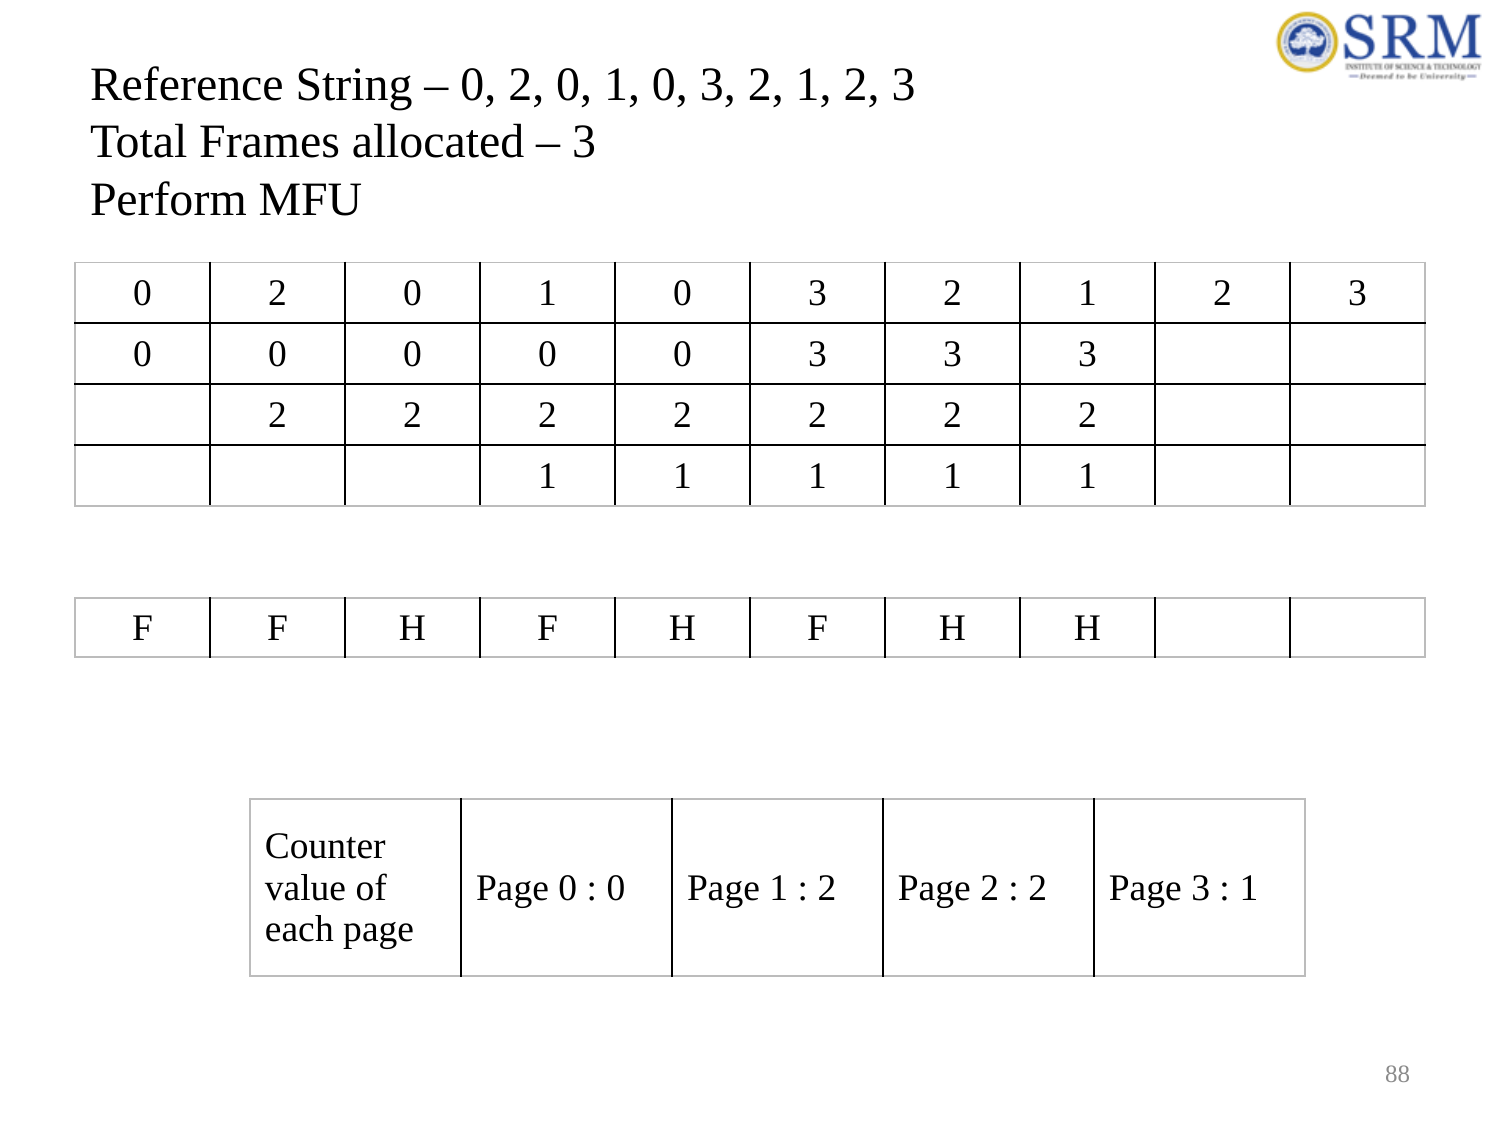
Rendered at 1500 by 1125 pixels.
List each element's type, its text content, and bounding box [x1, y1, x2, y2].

title Reference String – 0, 2, 0, 1, 0, 3, 2, 1, 2, 3 Total Frames allocated – 3 Perform MFU [75, 45, 1425, 233]
table_header H [1021, 599, 1154, 656]
table_header F [751, 599, 884, 656]
table_header Page 0 : 0 [462, 800, 671, 975]
table_cell [1156, 385, 1289, 444]
table_header 0 [76, 263, 209, 322]
table_header 0 [346, 263, 479, 322]
table_cell 1 [616, 446, 749, 505]
table_cell [76, 385, 209, 444]
table_header 1 [1021, 263, 1154, 322]
table_header 3 [1291, 263, 1424, 322]
table_cell 2 [481, 385, 614, 444]
table_cell 1 [481, 446, 614, 505]
table_cell 2 [1021, 385, 1154, 444]
table_header F [481, 599, 614, 656]
table_cell 1 [751, 446, 884, 505]
table_header F [211, 599, 344, 656]
table_header Page 3 : 1 [1095, 800, 1304, 975]
table_cell 3 [886, 324, 1019, 383]
table_header 2 [211, 263, 344, 322]
slide_number 88 [1074, 1042, 1425, 1103]
table_header Page 1 : 2 [673, 800, 882, 975]
table_header H [886, 599, 1019, 656]
table_cell [1156, 324, 1289, 383]
table_cell [1291, 446, 1424, 505]
table_header 2 [886, 263, 1019, 322]
table_cell [76, 446, 209, 505]
table_header [1291, 599, 1424, 656]
table_cell [1291, 324, 1424, 383]
table_cell [1156, 446, 1289, 505]
table_cell 0 [346, 324, 479, 383]
table_header Counter value of each page [251, 800, 460, 975]
table_header H [616, 599, 749, 656]
table_cell 1 [886, 446, 1019, 505]
table_header 2 [1156, 263, 1289, 322]
table_cell 2 [886, 385, 1019, 444]
table_cell 0 [76, 324, 209, 383]
table_cell 3 [751, 324, 884, 383]
table_cell 1 [1021, 446, 1154, 505]
table_cell [1291, 385, 1424, 444]
table_header F [76, 599, 209, 656]
table_cell 2 [211, 385, 344, 444]
table_header H [346, 599, 479, 656]
table_cell 2 [346, 385, 479, 444]
table_header 0 [616, 263, 749, 322]
table_cell 3 [1021, 324, 1154, 383]
table_header 1 [481, 263, 614, 322]
table_cell 2 [616, 385, 749, 444]
table_header [1156, 599, 1289, 656]
table_cell [346, 446, 479, 505]
table_cell [211, 446, 344, 505]
table_cell 0 [616, 324, 749, 383]
table_cell 0 [481, 324, 614, 383]
table_cell 2 [751, 385, 884, 444]
table_header Page 2 : 2 [884, 800, 1093, 975]
picture [1245, 8, 1499, 115]
table_header 3 [751, 263, 884, 322]
table_cell 0 [211, 324, 344, 383]
